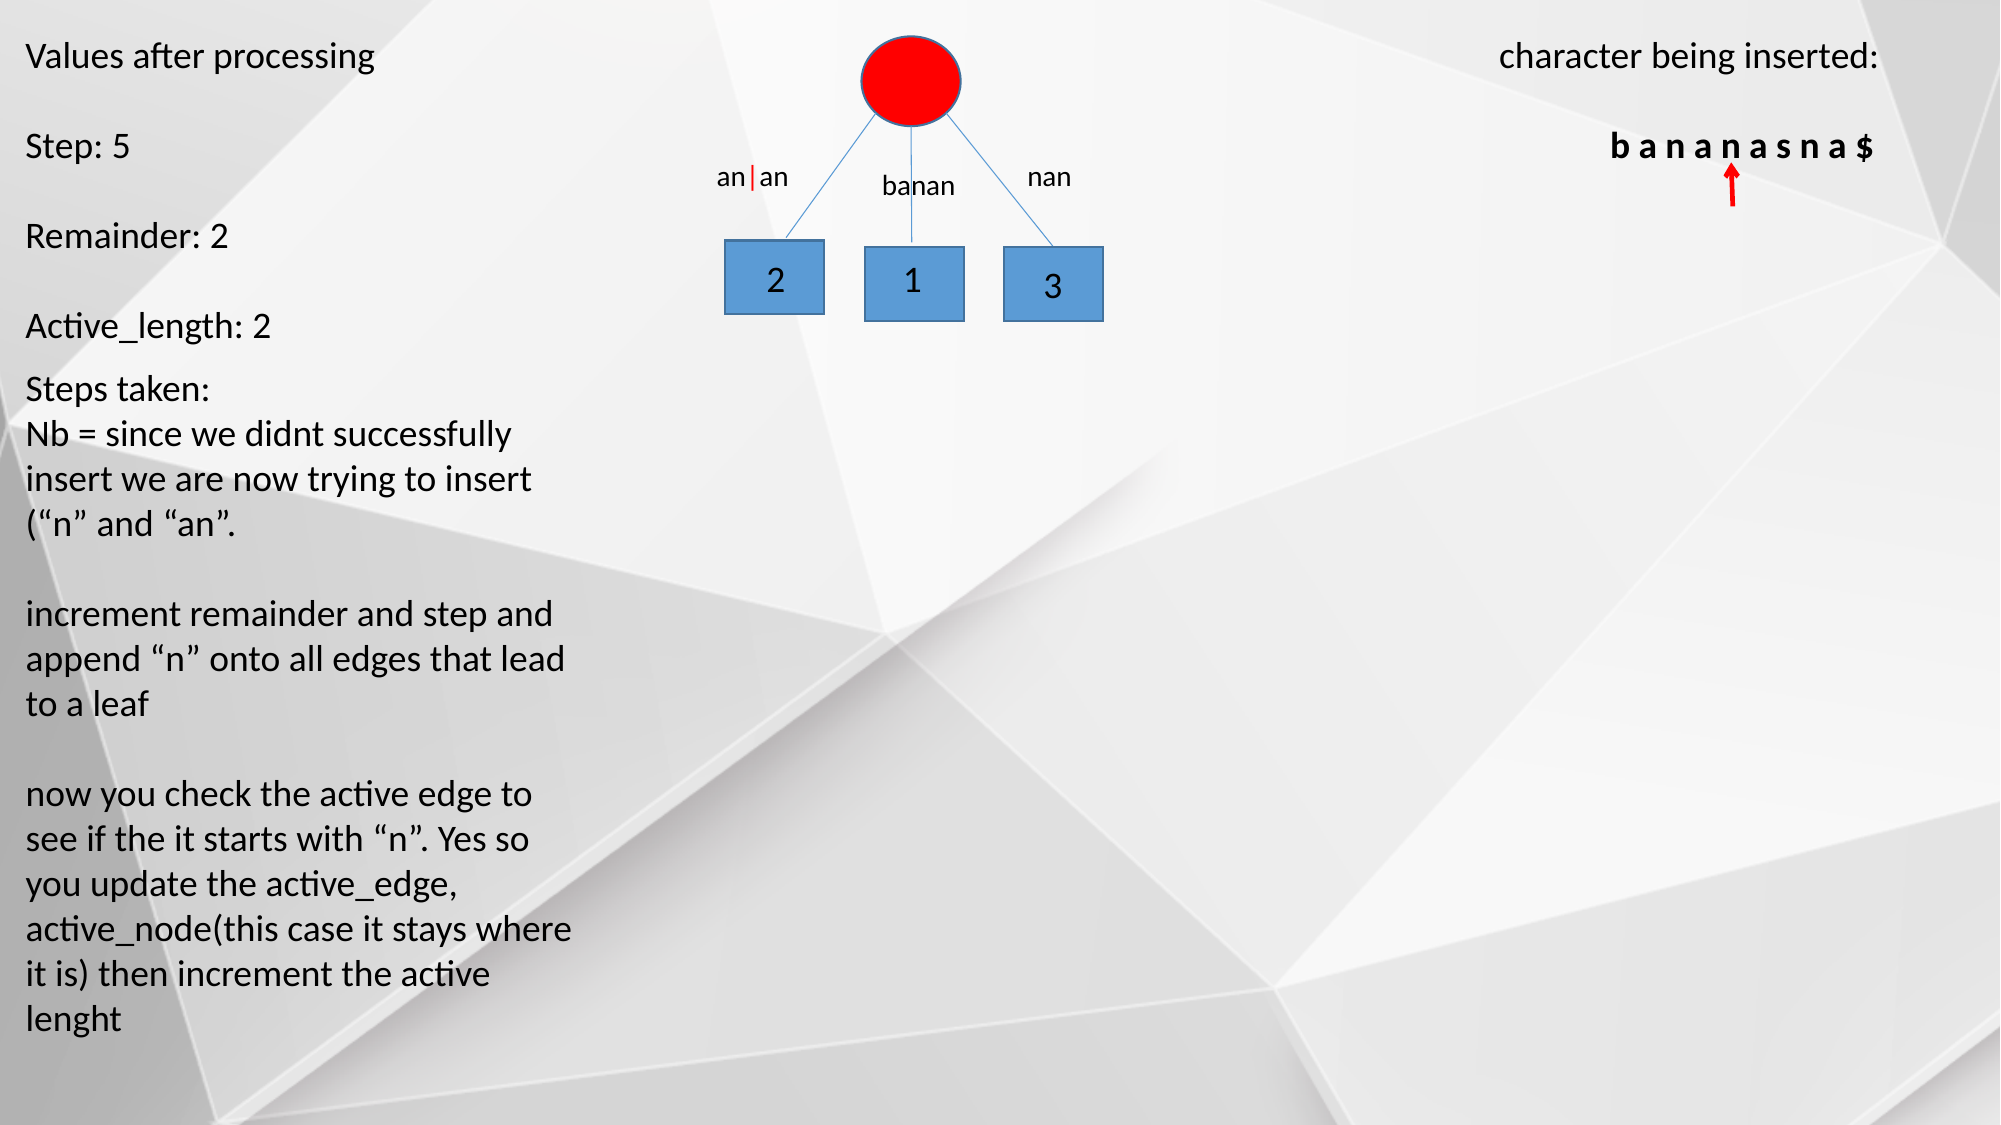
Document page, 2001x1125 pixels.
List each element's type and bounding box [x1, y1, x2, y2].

text_box [785, 112, 876, 238]
text_box [946, 112, 1054, 248]
picture [0, 0, 2000, 1125]
